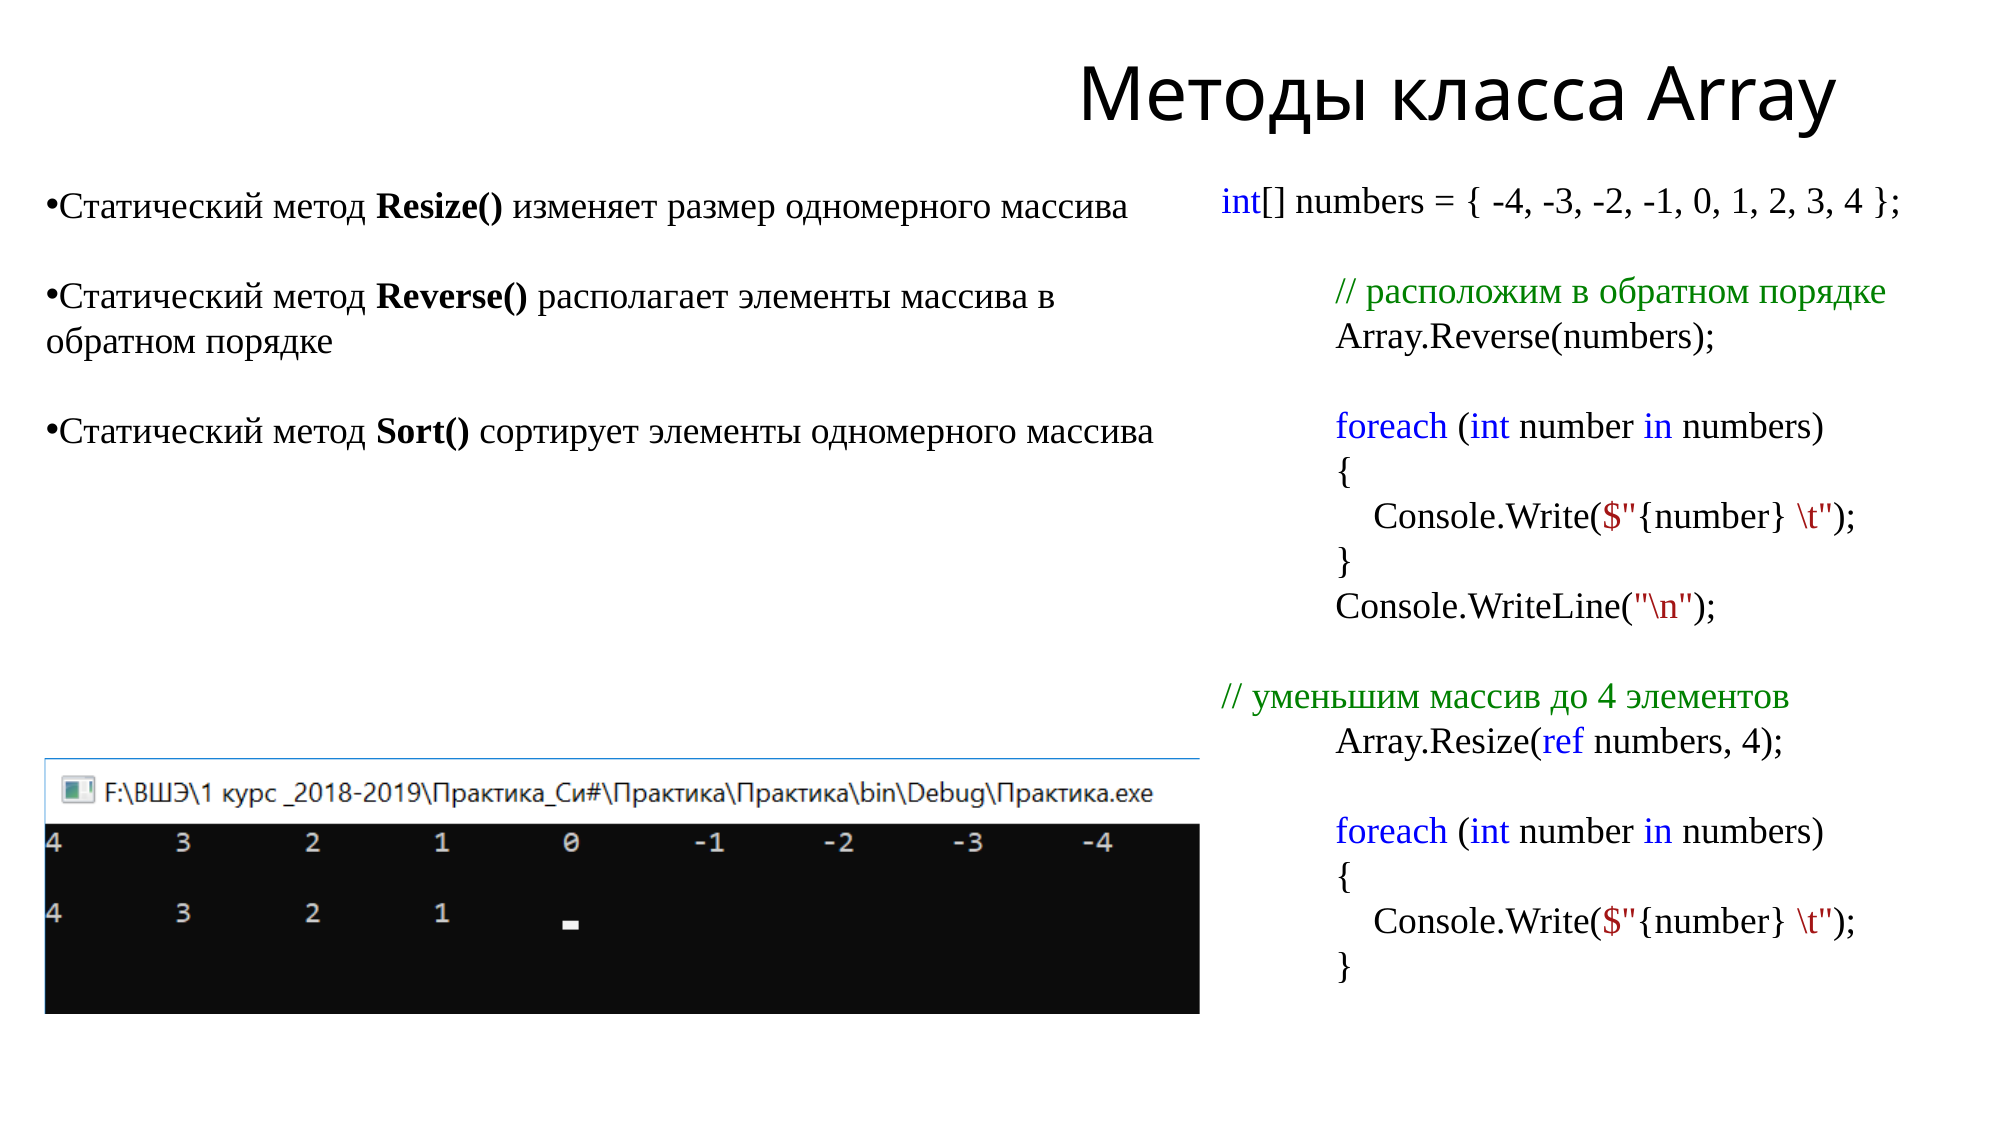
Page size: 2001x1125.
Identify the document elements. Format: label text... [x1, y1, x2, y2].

text_box Статический метод Resize() изменяет размер одномерного массива Статический метод Reverse() располагает элементы массива в обратном порядке Статический метод Sort() сортирует элементы одномерного массива [31, 128, 1214, 458]
text_box int[] numbers = { -4, -3, -2, -1, 0, 1, 2, 3, 4 }; // расположим в обратном порядке Array.Reverse(numbers); foreach (int number in numbers) { Console.Write($"{number} \t"); } Console.WriteLine("\n"); // уменьшим массив до 4 элементов Array.Resize(ref numbers, 4); foreach (int number in numbers) { Console.Write($"{number} \t"); } [1206, 168, 1921, 1039]
picture [44, 758, 1200, 1014]
title Методы класса Аrray [999, 28, 1914, 164]
